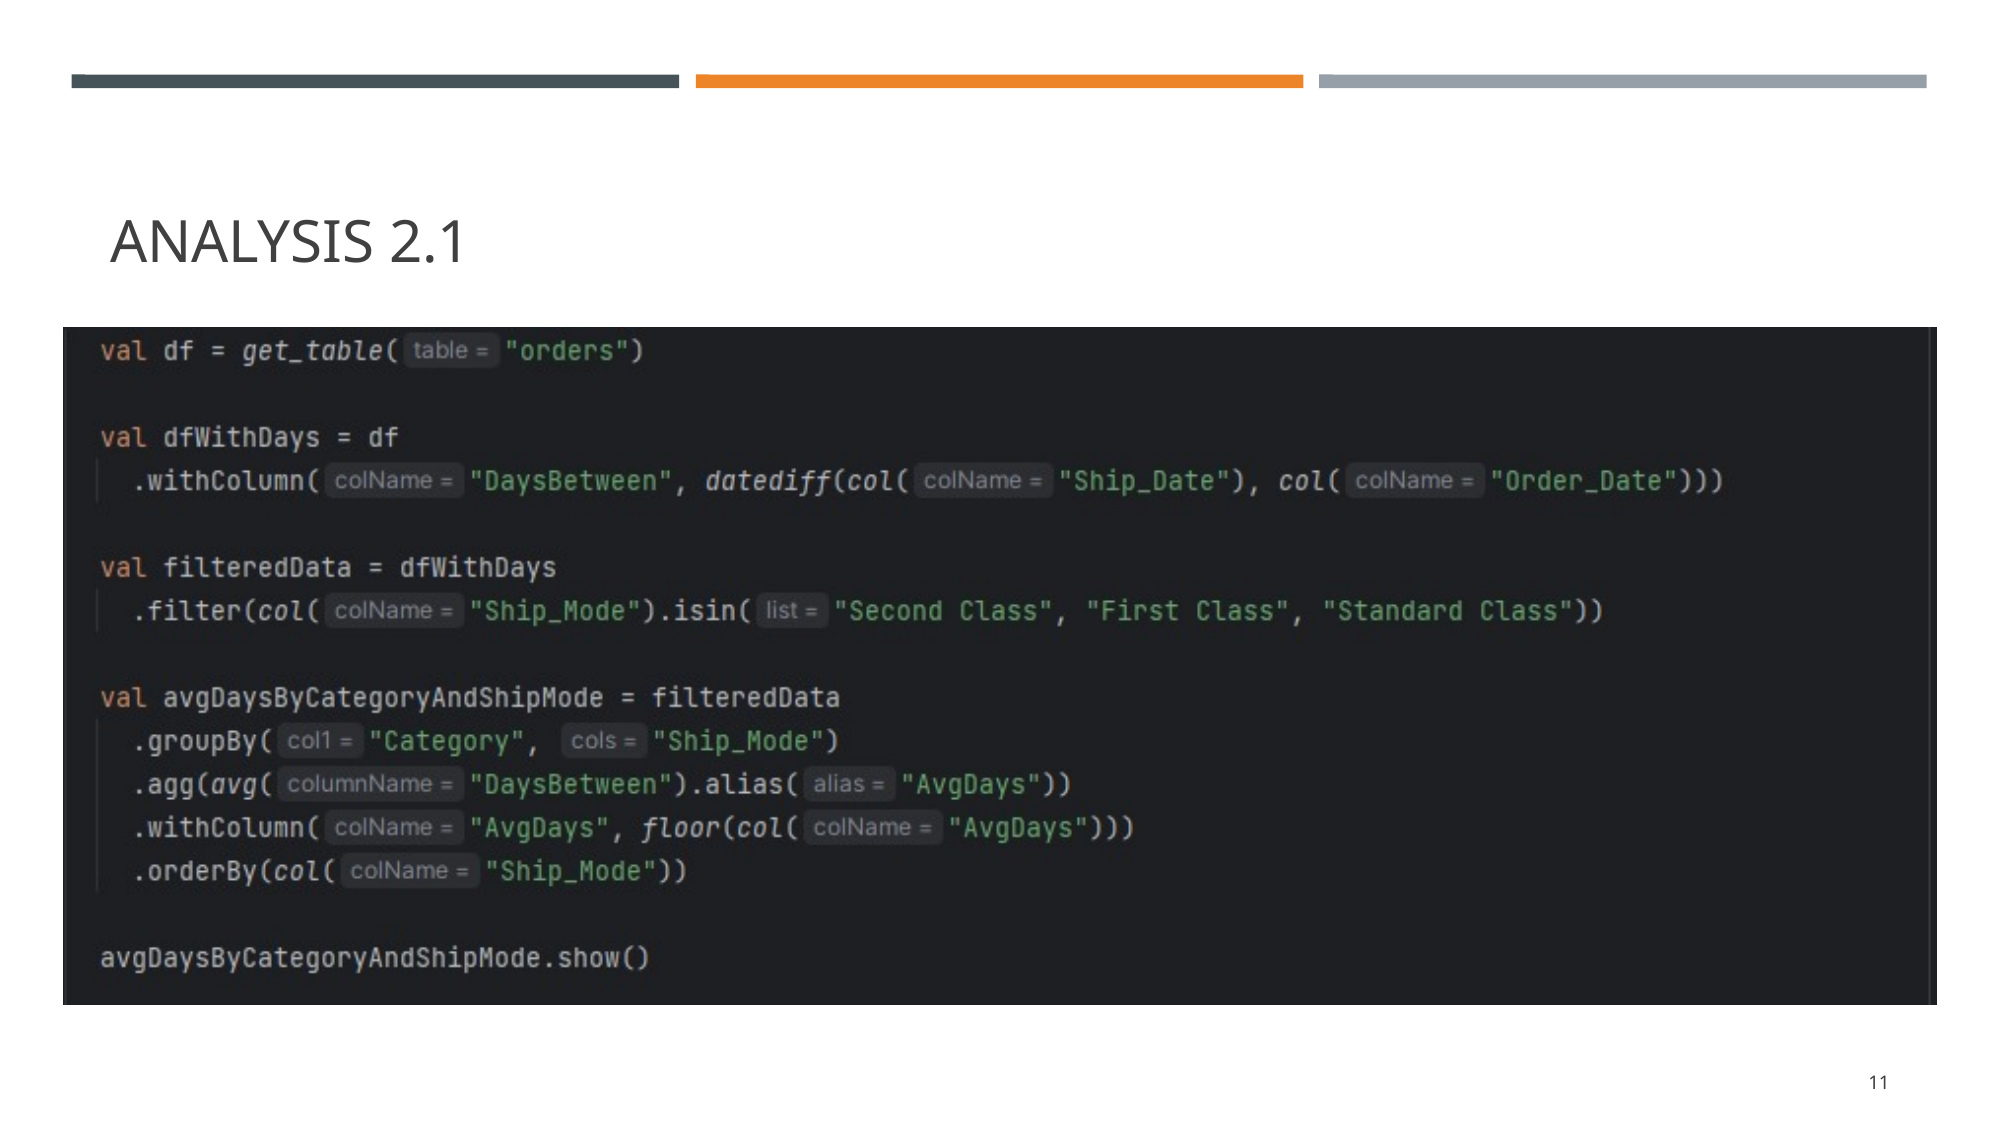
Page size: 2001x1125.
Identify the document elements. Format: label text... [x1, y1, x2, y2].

picture [63, 327, 1937, 1006]
title Analysis 2.1 [95, 120, 1905, 282]
slide_number 11 [1732, 1053, 1905, 1114]
